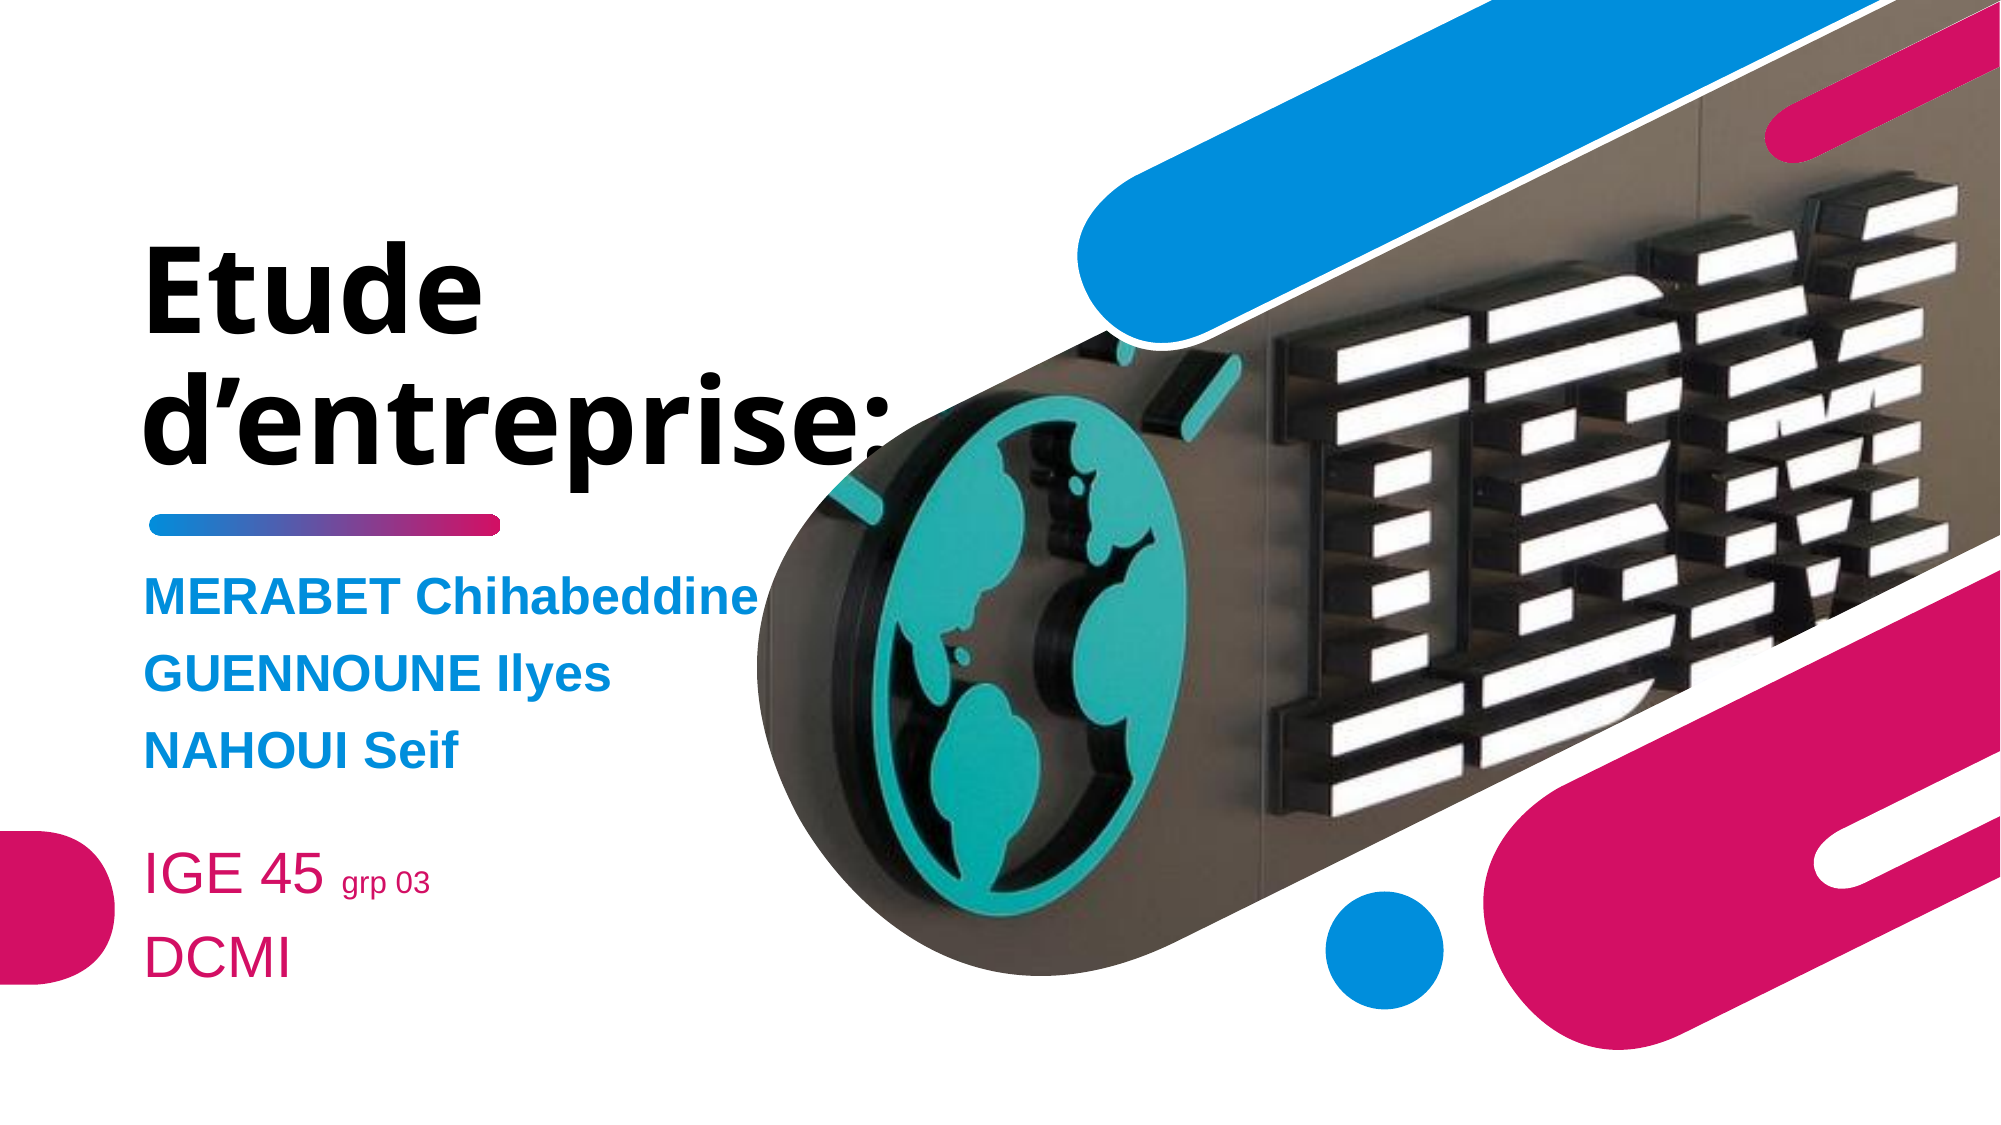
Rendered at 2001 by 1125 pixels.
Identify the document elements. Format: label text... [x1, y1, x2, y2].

picture [756, 0, 2001, 976]
list MERABET Chihabeddine GUENNOUNE Ilyes NAHOUI Seif [128, 561, 756, 811]
list IGE 45 grp 03 DCMI [128, 836, 846, 992]
title Etude d’entreprise: [124, 235, 756, 485]
